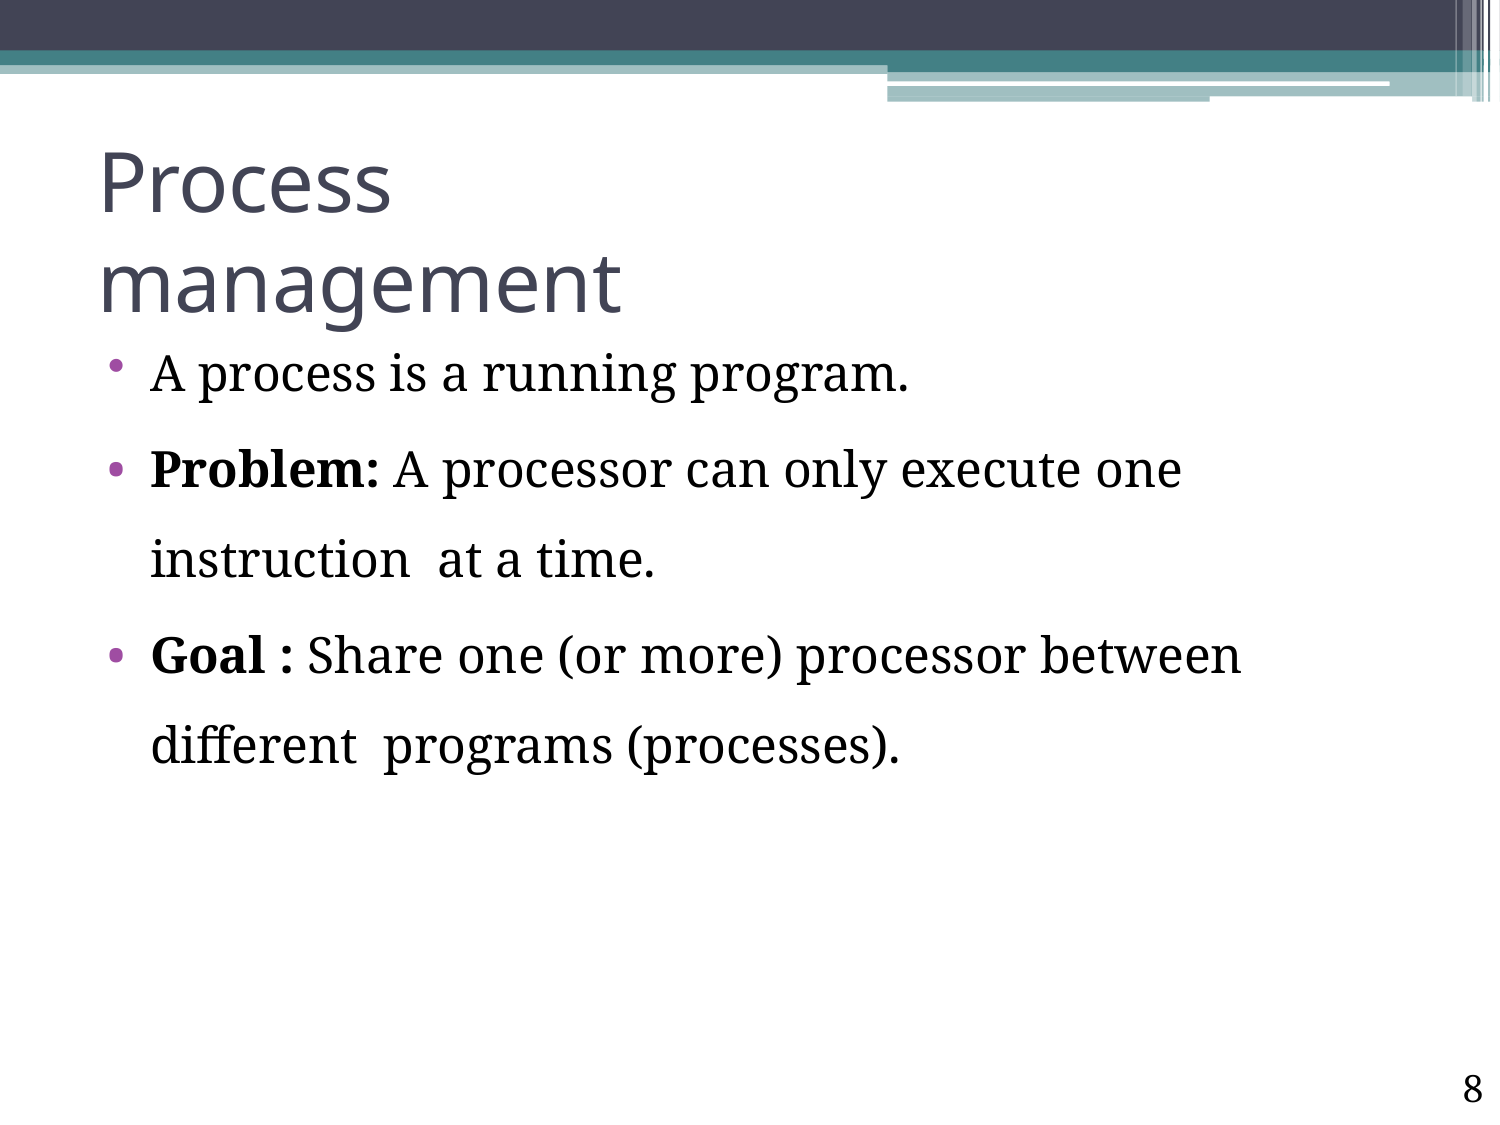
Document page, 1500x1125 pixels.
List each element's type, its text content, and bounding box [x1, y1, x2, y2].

text_box 8 [1456, 1072, 1492, 1117]
title Process management [94, 126, 881, 329]
text_box A process is a running program. Problem: A processor can only execute one instruction at a time. Goal : Share one (or more) processor between different programs (processes). [105, 339, 1388, 774]
